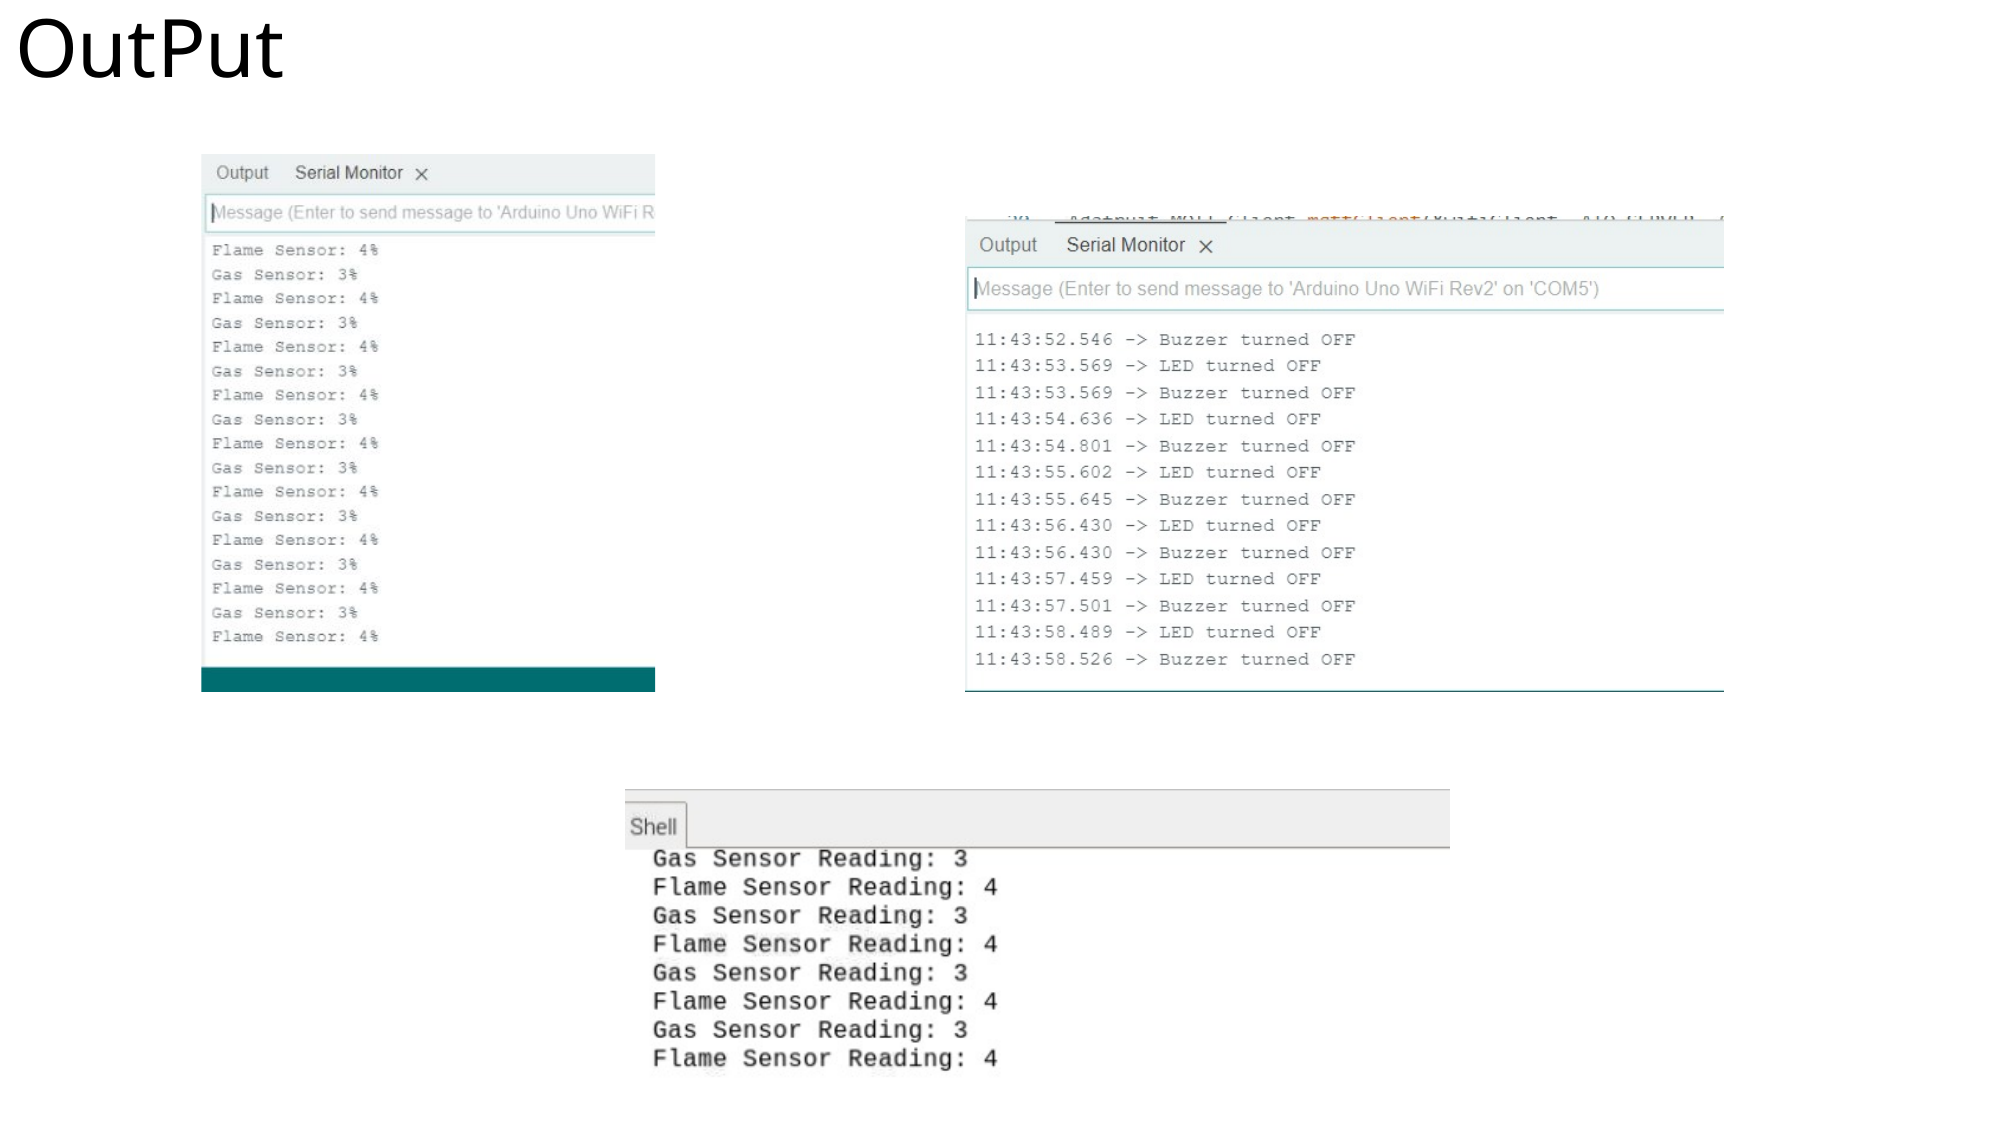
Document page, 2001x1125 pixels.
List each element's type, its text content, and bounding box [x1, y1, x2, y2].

picture [965, 216, 1724, 692]
title OutPut [0, 0, 1503, 103]
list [201, 154, 656, 692]
picture [625, 789, 1450, 1096]
